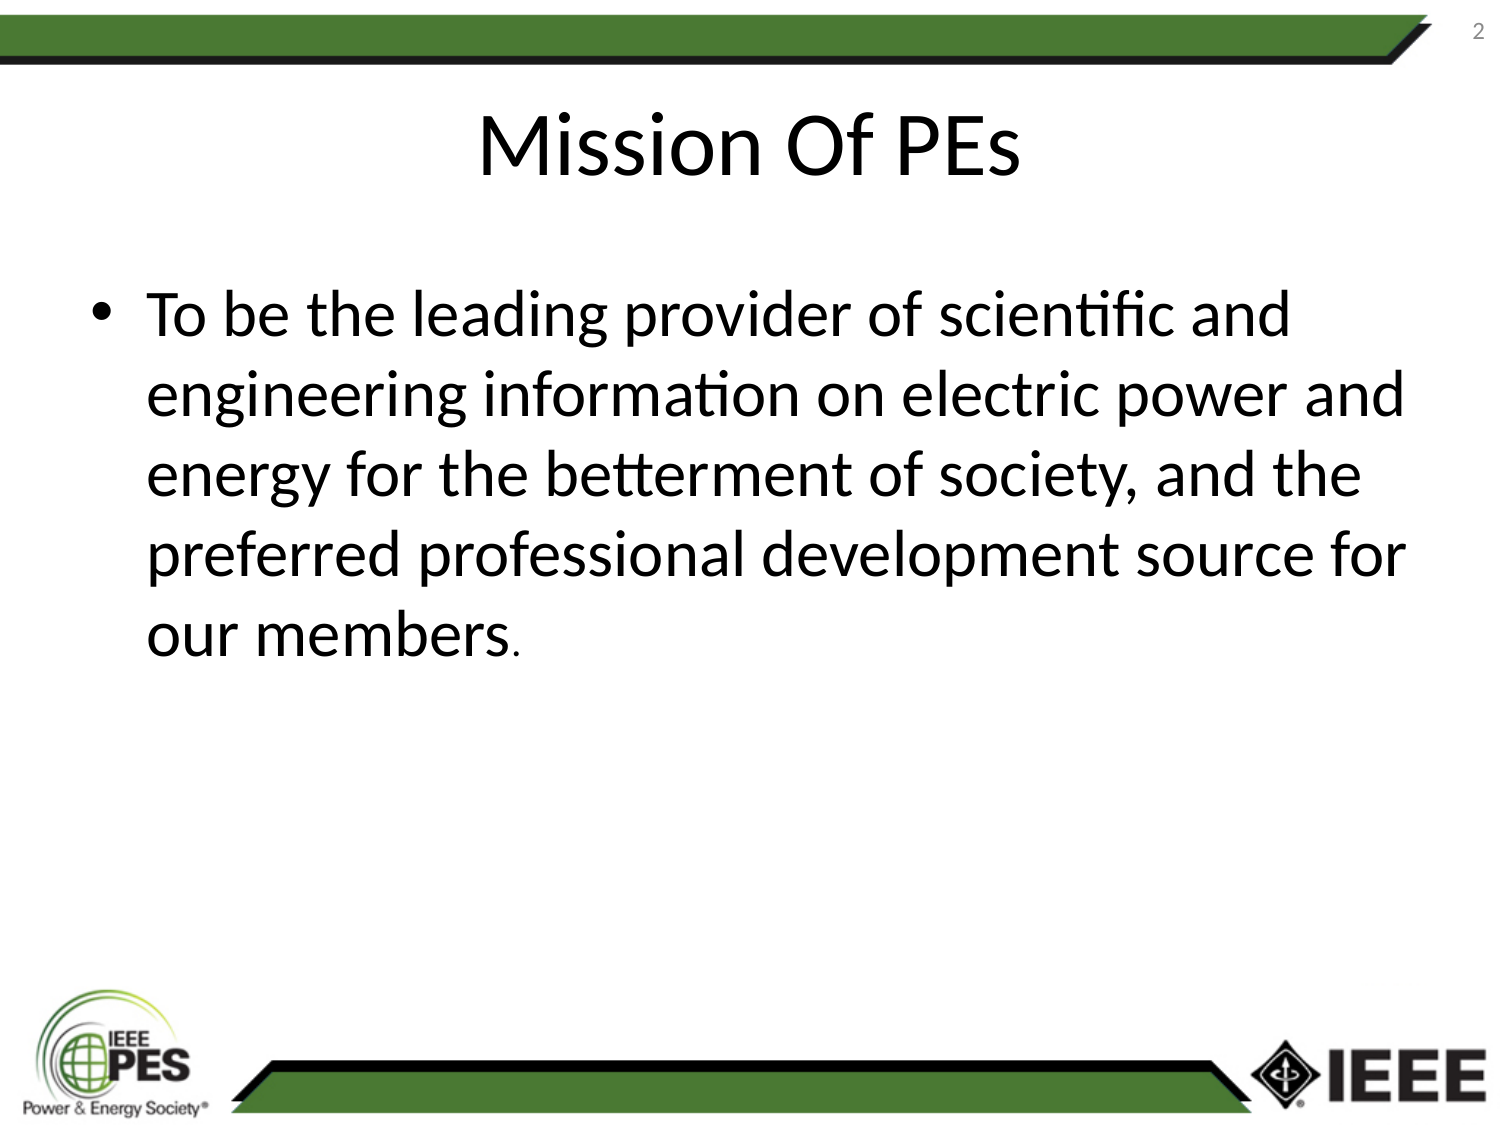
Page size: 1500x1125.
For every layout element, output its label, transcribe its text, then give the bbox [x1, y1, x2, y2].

slide_number 2 [1149, 0, 1500, 60]
title Mission Of PEs [74, 44, 1426, 233]
list To be the leading provider of scientific and engineering information on electric power and energy for the betterment of society, and the preferred professional development source for our members. [74, 262, 1426, 1006]
picture [0, 0, 1500, 1125]
